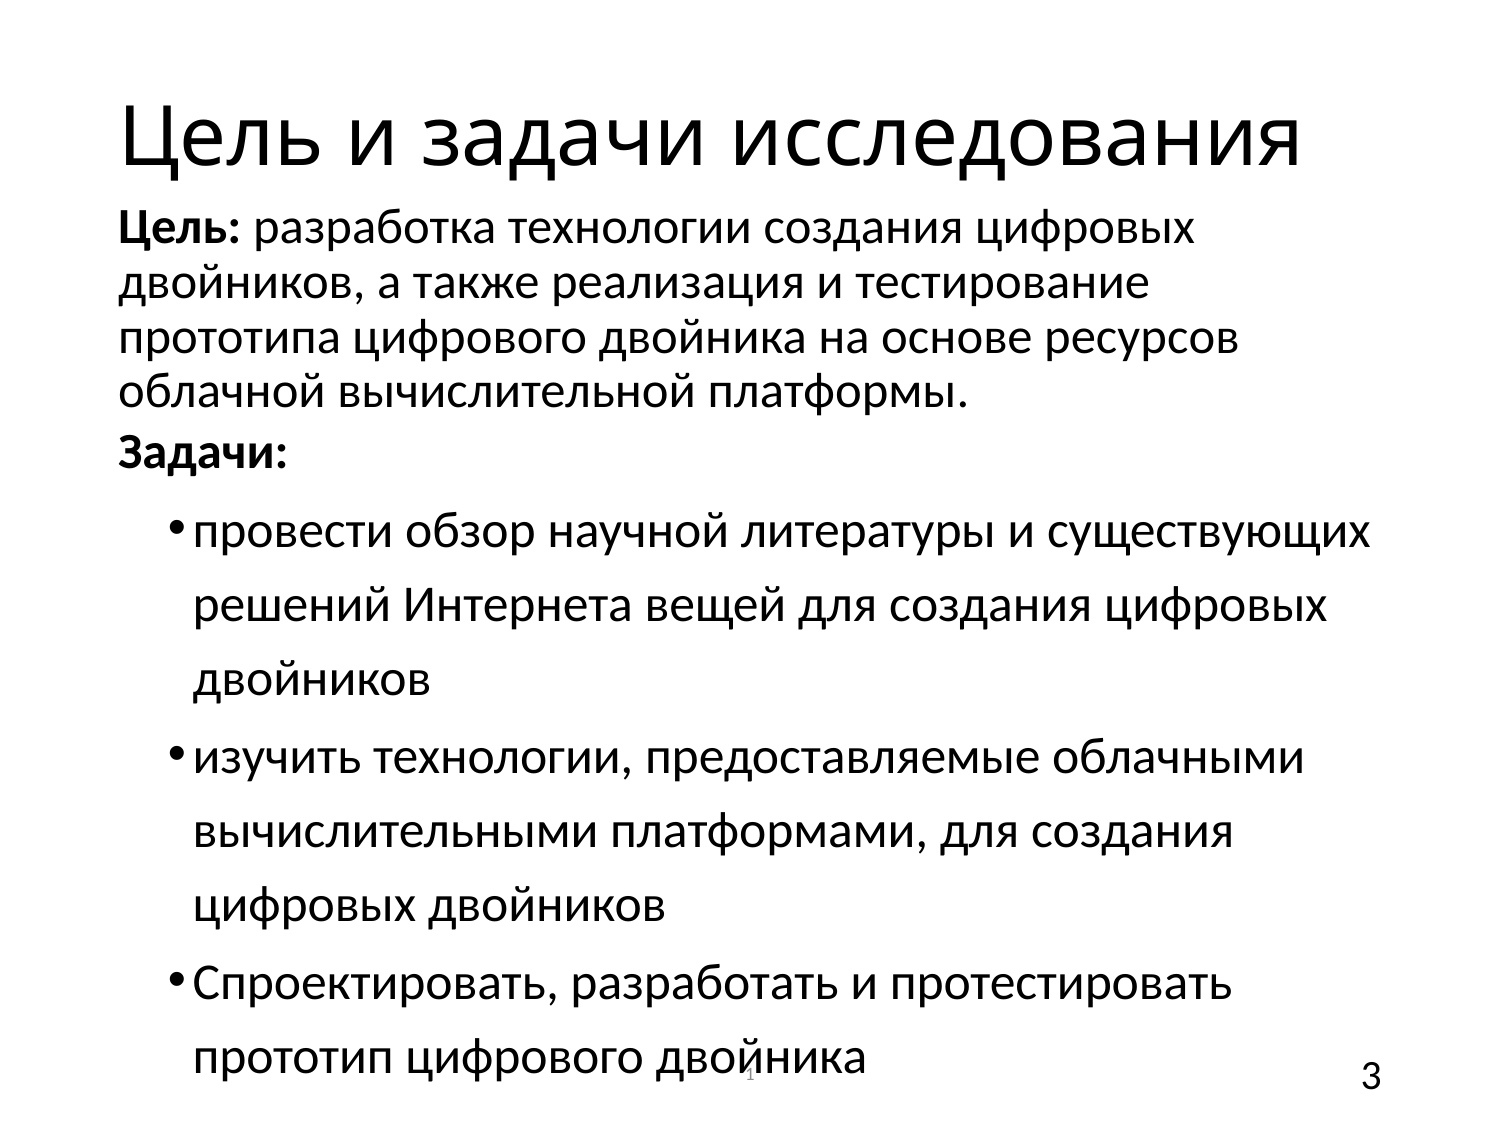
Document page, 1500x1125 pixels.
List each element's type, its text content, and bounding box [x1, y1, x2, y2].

slide_number 3 [1059, 1042, 1397, 1103]
list Цель: разработка технологии создания цифровых двойников, а также реализация и тестирование прототипа цифрового двойника на основе ресурсов облачной вычислительной платформы. Задачи: провести обзор научной литературы и существующих решений Интернета вещей для создания цифровых двойников изучить технологии, предоставляемые облачными вычислительными платформами, для создания цифровых двойников Спроектировать, разработать и протестировать прототип цифрового двойника [103, 192, 1397, 1097]
title Цель и задачи исследования [103, 59, 1397, 192]
footer 1 [496, 1042, 1004, 1103]
